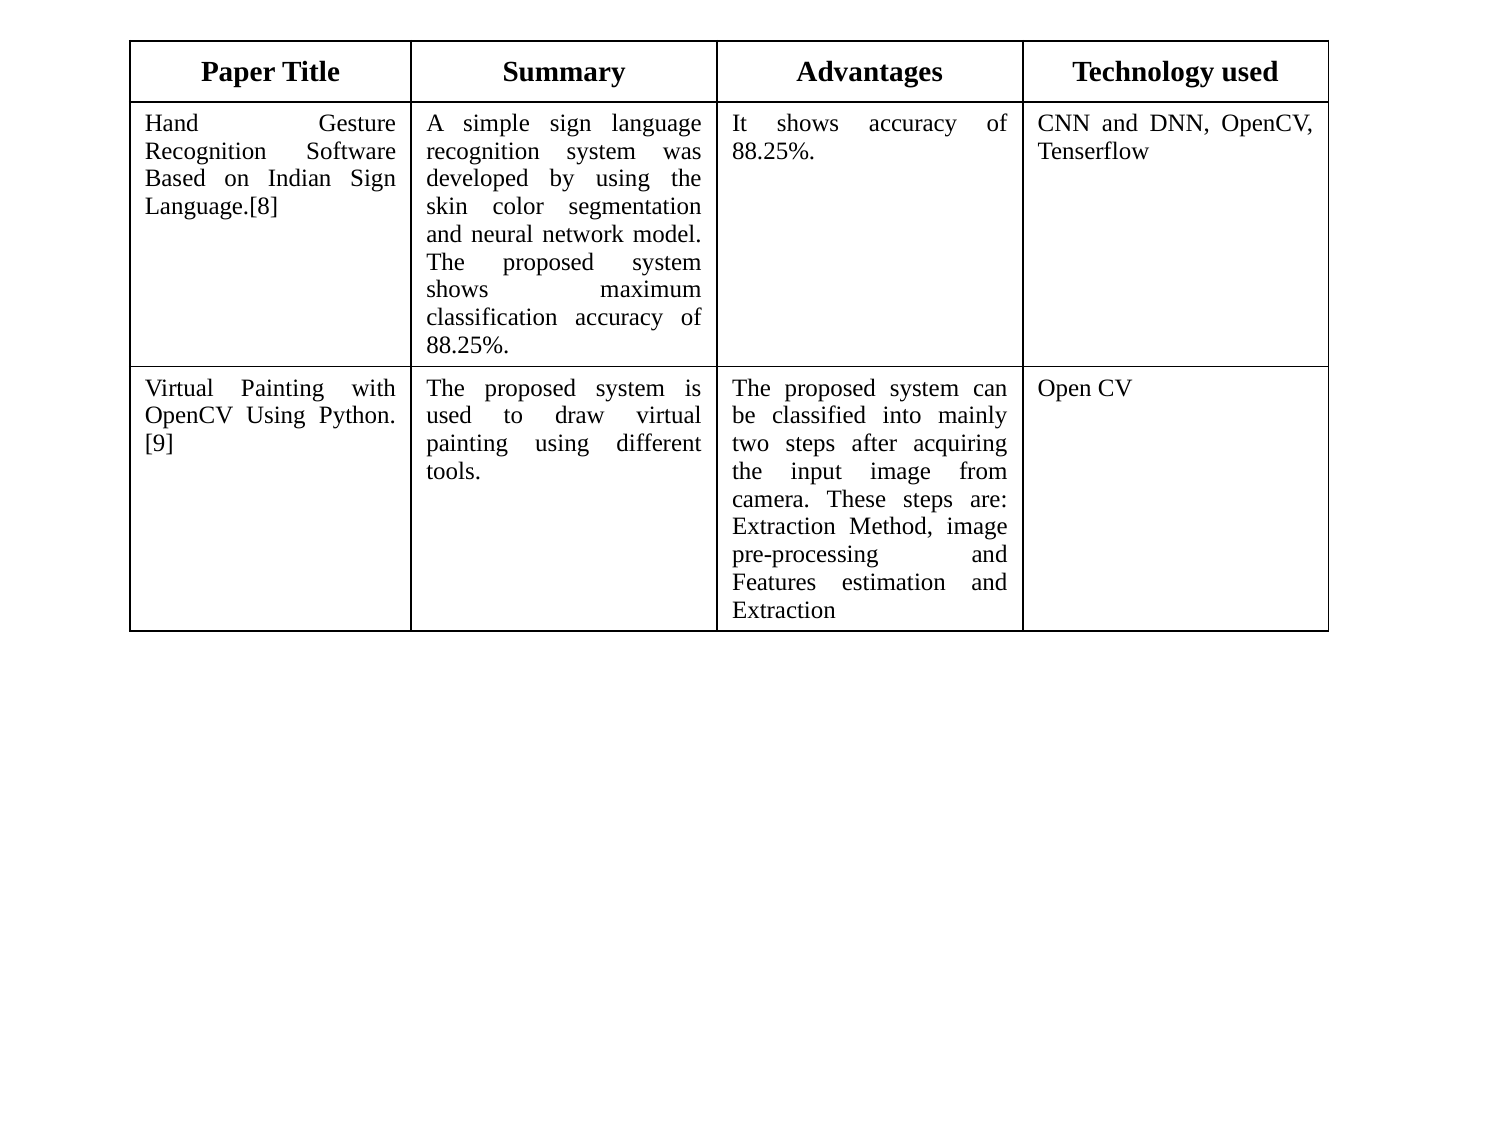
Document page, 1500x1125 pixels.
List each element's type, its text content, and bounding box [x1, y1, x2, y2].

table_header Advantages [718, 42, 1022, 101]
table_cell A simple sign language recognition system was developed by using the skin color segmentation and neural network model. The proposed system shows maximum classification accuracy of 88.25%. [412, 103, 716, 366]
table_cell Open CV [1024, 367, 1328, 630]
table_header Paper Title [131, 42, 410, 101]
table_cell The proposed system can be classified into mainly two steps after acquiring the input image from camera. These steps are: Extraction Method, image pre-processing and Features estimation and Extraction [718, 367, 1022, 630]
table_header Technology used [1024, 42, 1328, 101]
table_cell Hand Gesture Recognition Software Based on Indian Sign Language.[8] [131, 103, 410, 366]
table_cell It shows accuracy of 88.25%. [718, 103, 1022, 366]
table_cell The proposed system is used to draw virtual painting using different tools. [412, 367, 716, 630]
table_cell Virtual Painting with OpenCV Using Python.[9] [131, 367, 410, 630]
table_cell CNN and DNN, OpenCV, Tenserflow [1024, 103, 1328, 366]
table_header Summary [412, 42, 716, 101]
